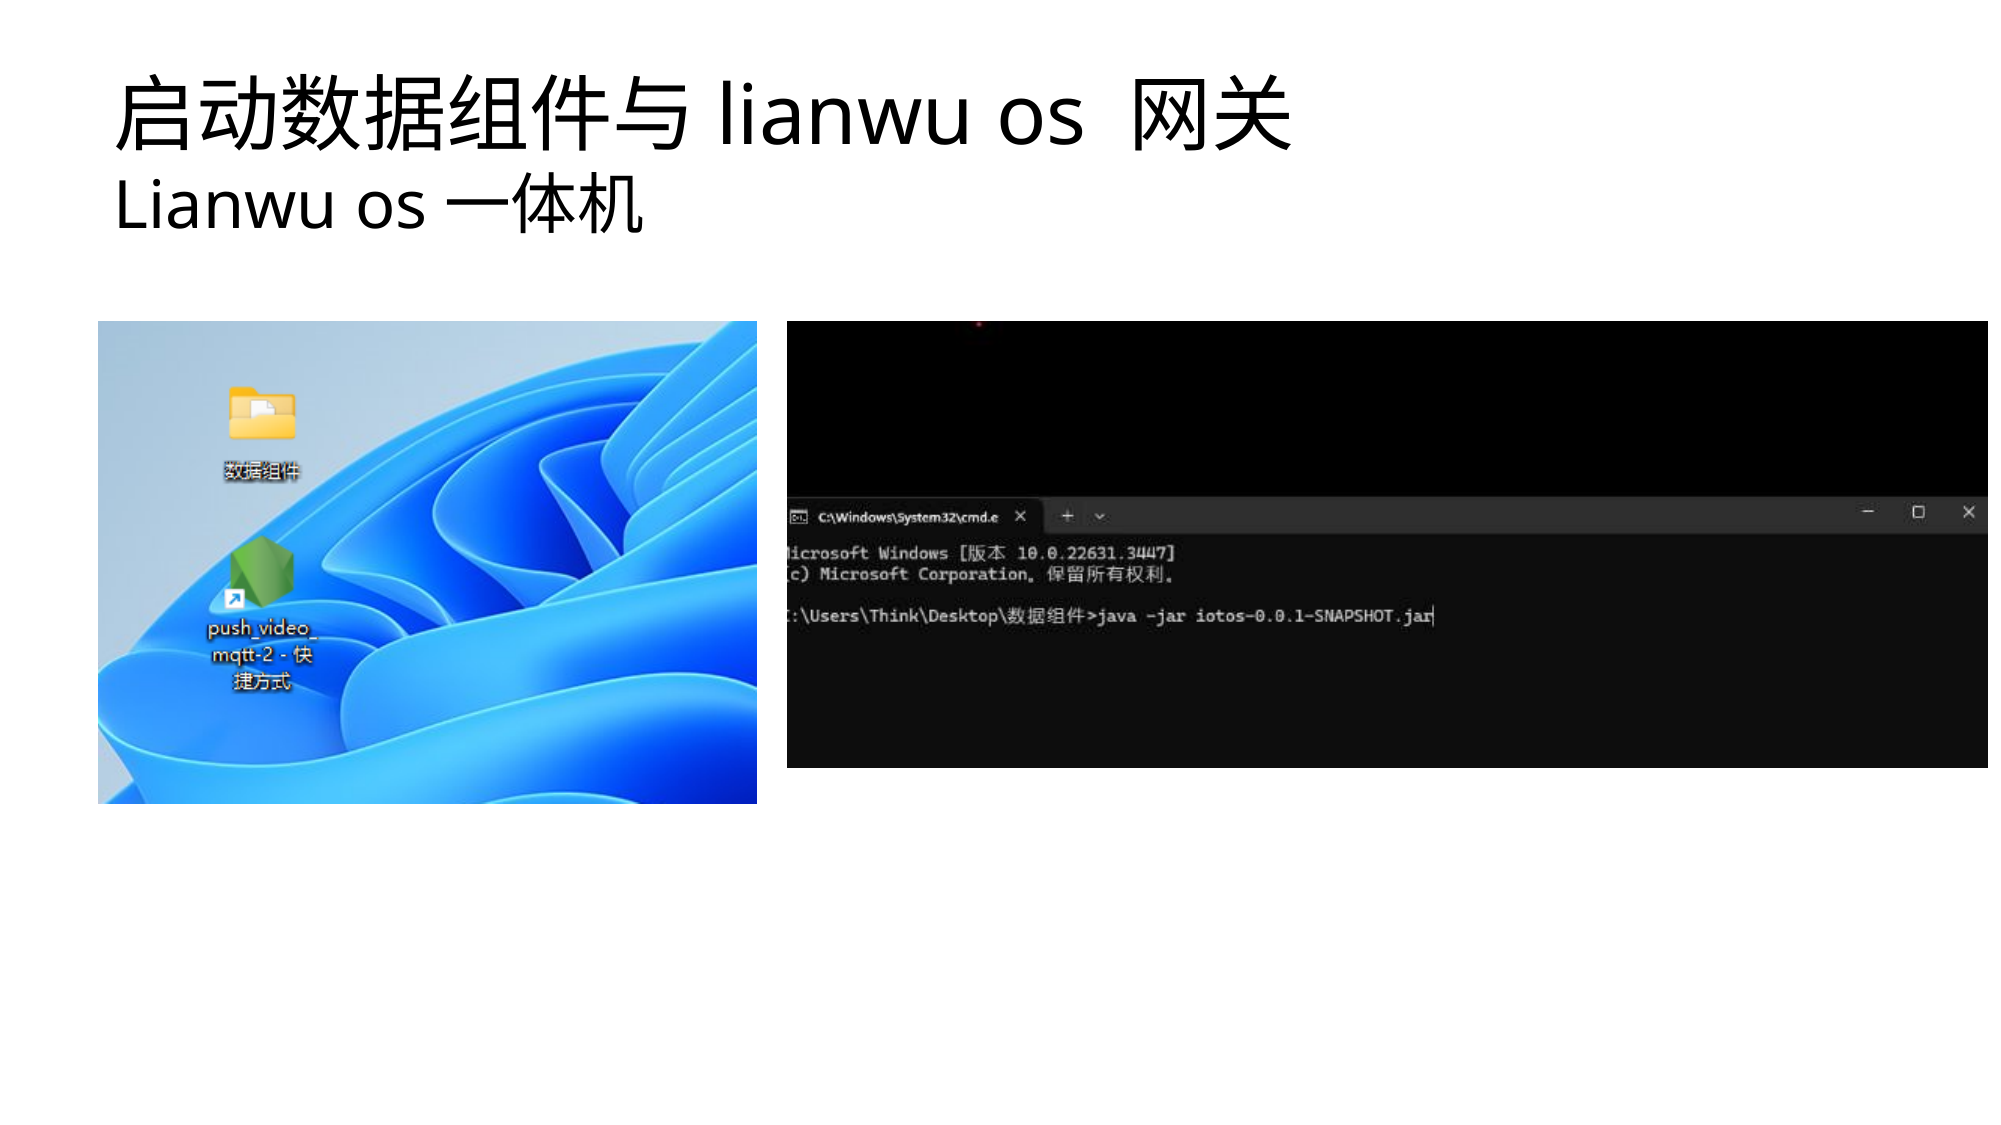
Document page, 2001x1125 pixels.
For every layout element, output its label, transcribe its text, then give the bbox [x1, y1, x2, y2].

picture [787, 321, 1988, 768]
text_box 启动数据组件与lianwu os 网关 Lianwu os一体机 [98, 54, 1730, 250]
picture [98, 321, 757, 804]
